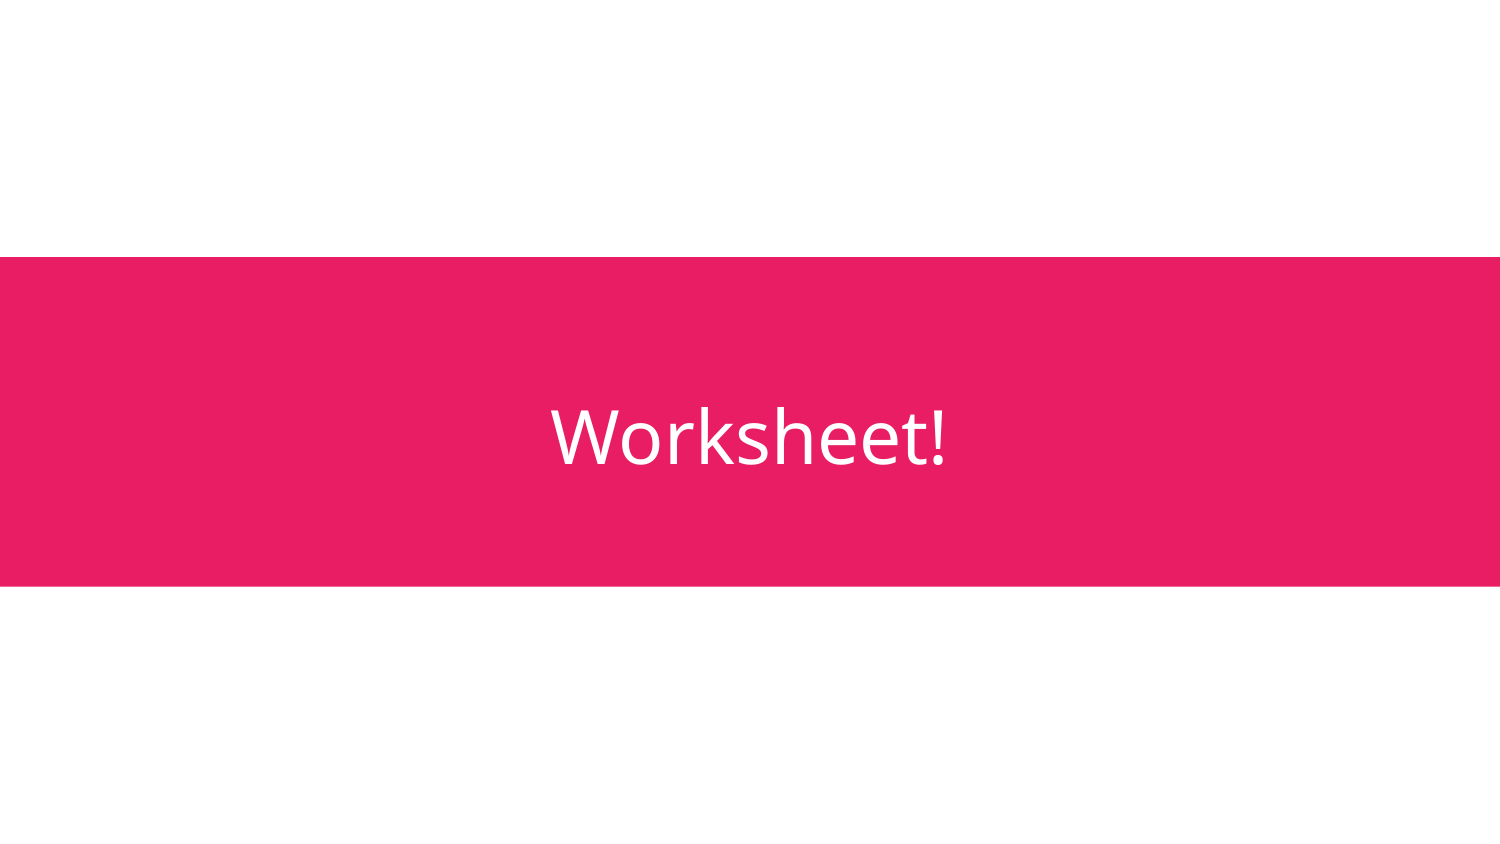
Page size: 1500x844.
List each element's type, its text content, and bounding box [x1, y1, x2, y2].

title Worksheet! [70, 309, 1430, 559]
